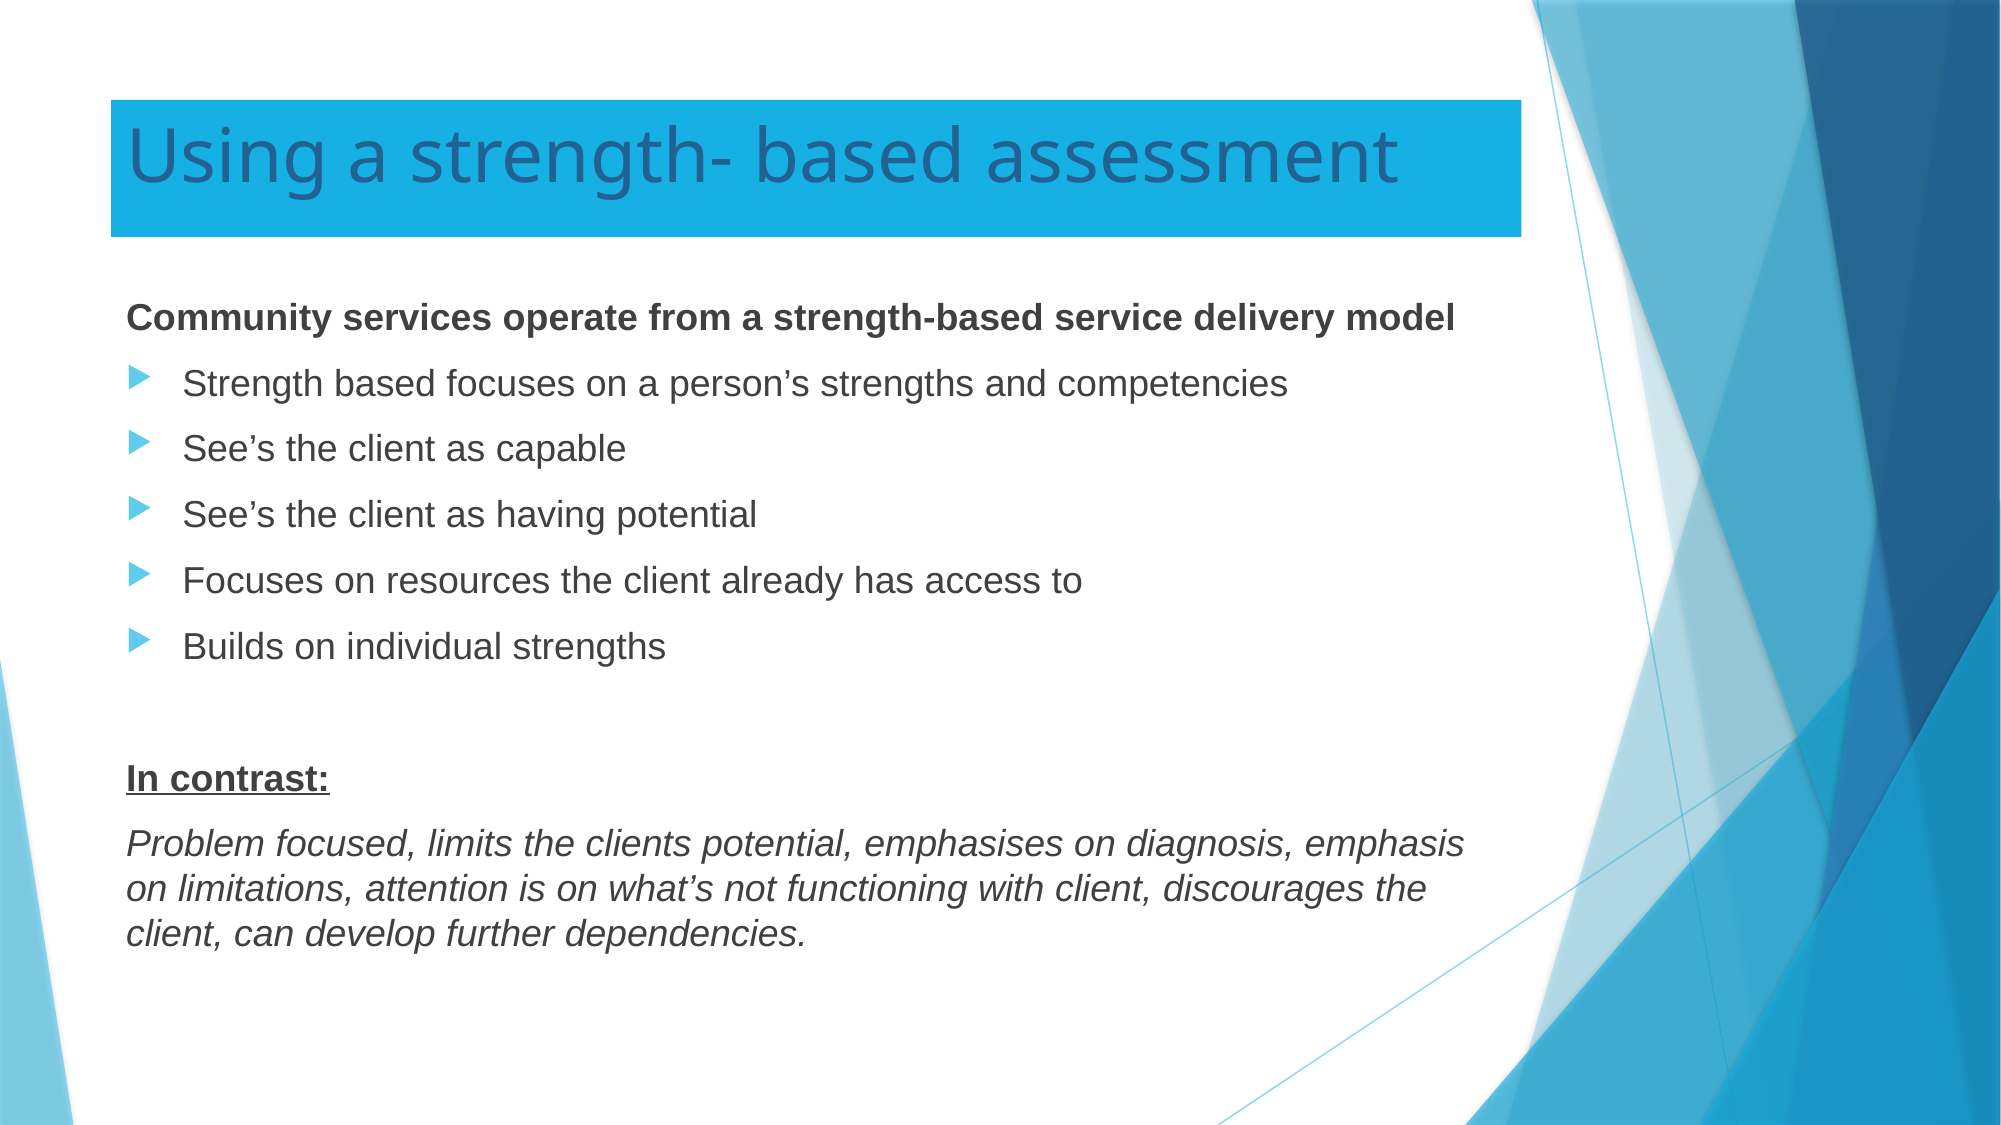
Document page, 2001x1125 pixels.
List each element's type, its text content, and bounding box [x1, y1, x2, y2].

list Community services operate from a strength-based service delivery model Strength based focuses on a person’s strengths and competencies See’s the client as capable See’s the client as having potential Focuses on resources the client already has access to Builds on individual strengths In contrast: Problem focused, limits the clients potential, emphasises on diagnosis, emphasis on limitations, attention is on what’s not functioning with client, discourages the client, can develop further dependencies. [111, 285, 1522, 1091]
title Using a strength- based assessment [111, 99, 1522, 237]
